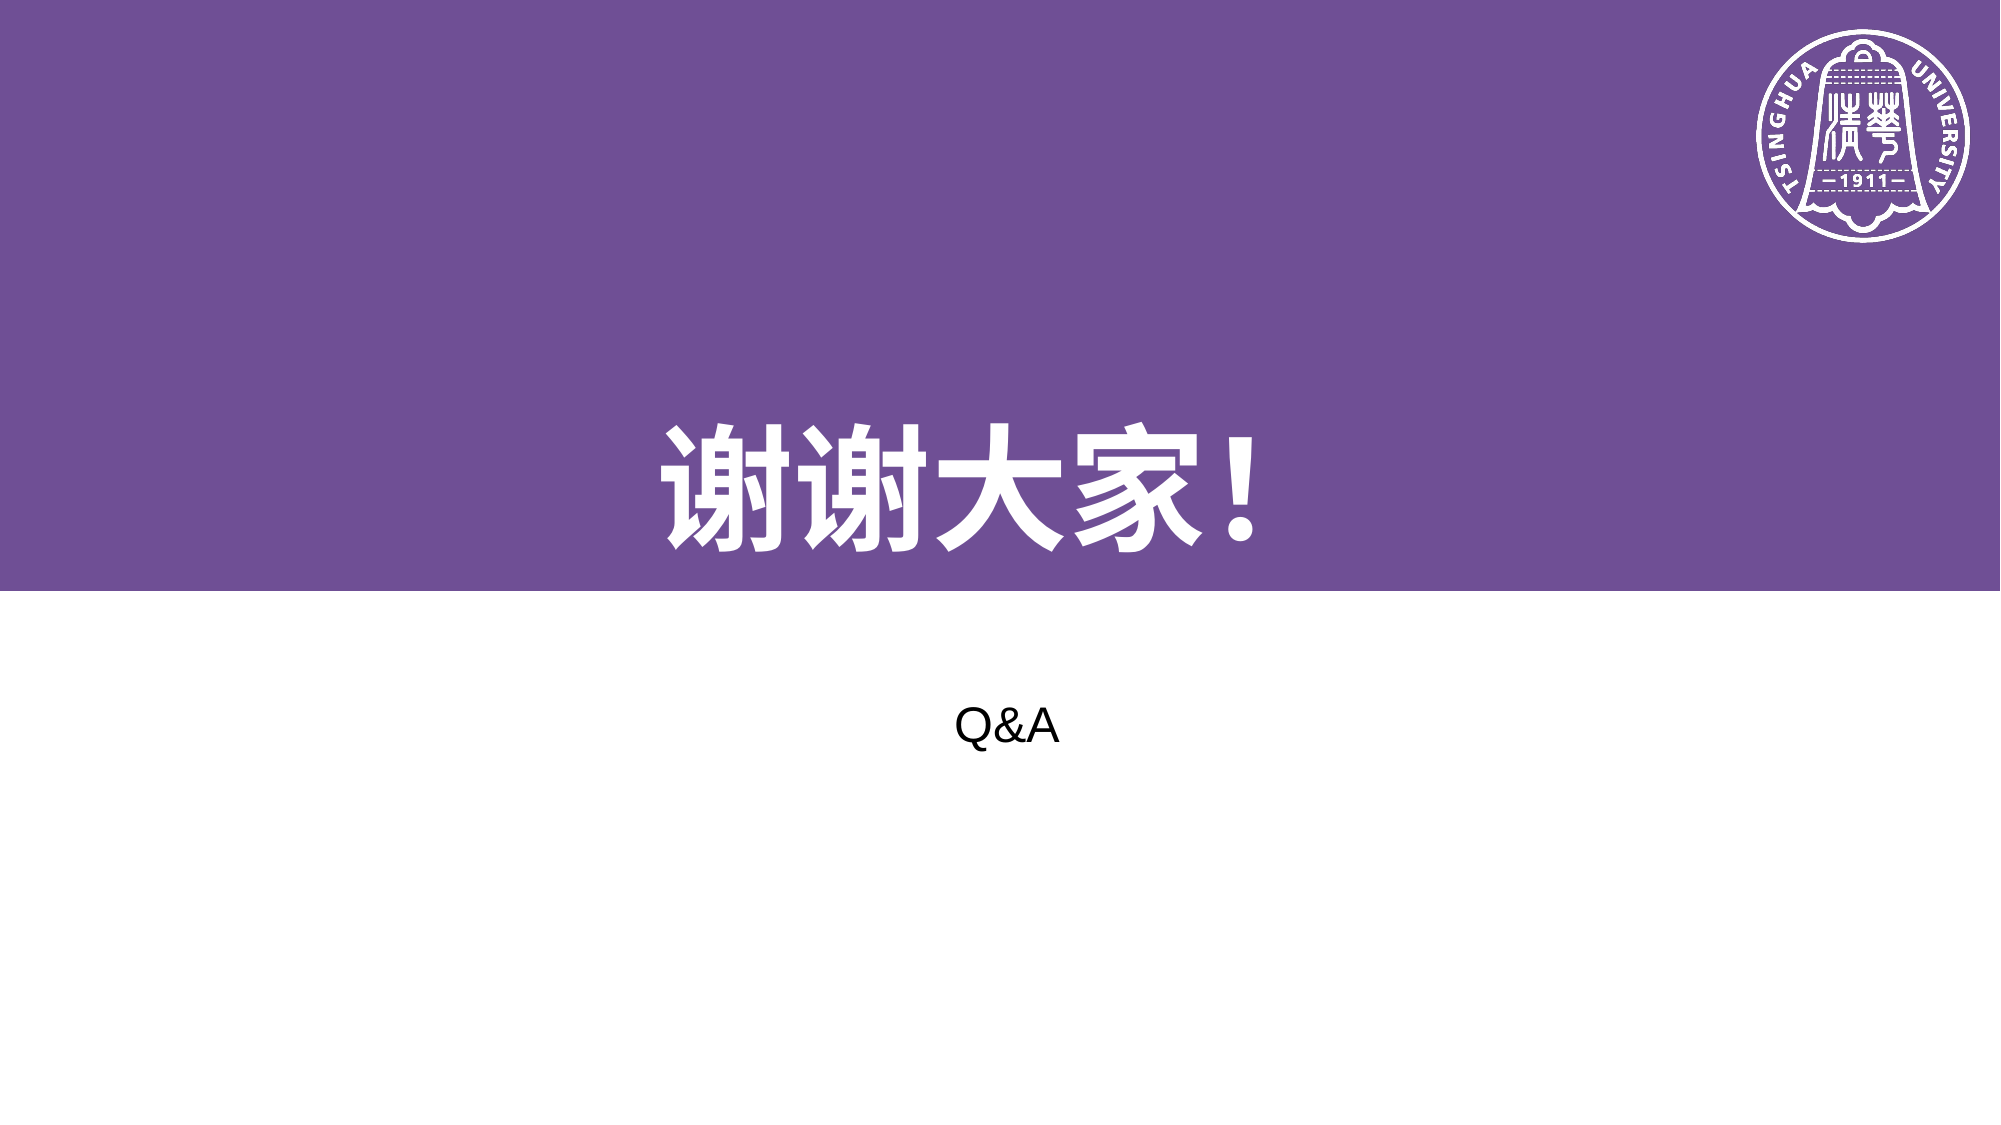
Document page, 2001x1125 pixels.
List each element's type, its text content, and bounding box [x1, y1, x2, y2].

picture [1749, 26, 1976, 246]
subtitle Q&A [249, 590, 1750, 863]
title 谢谢大家！ [249, 184, 1750, 576]
